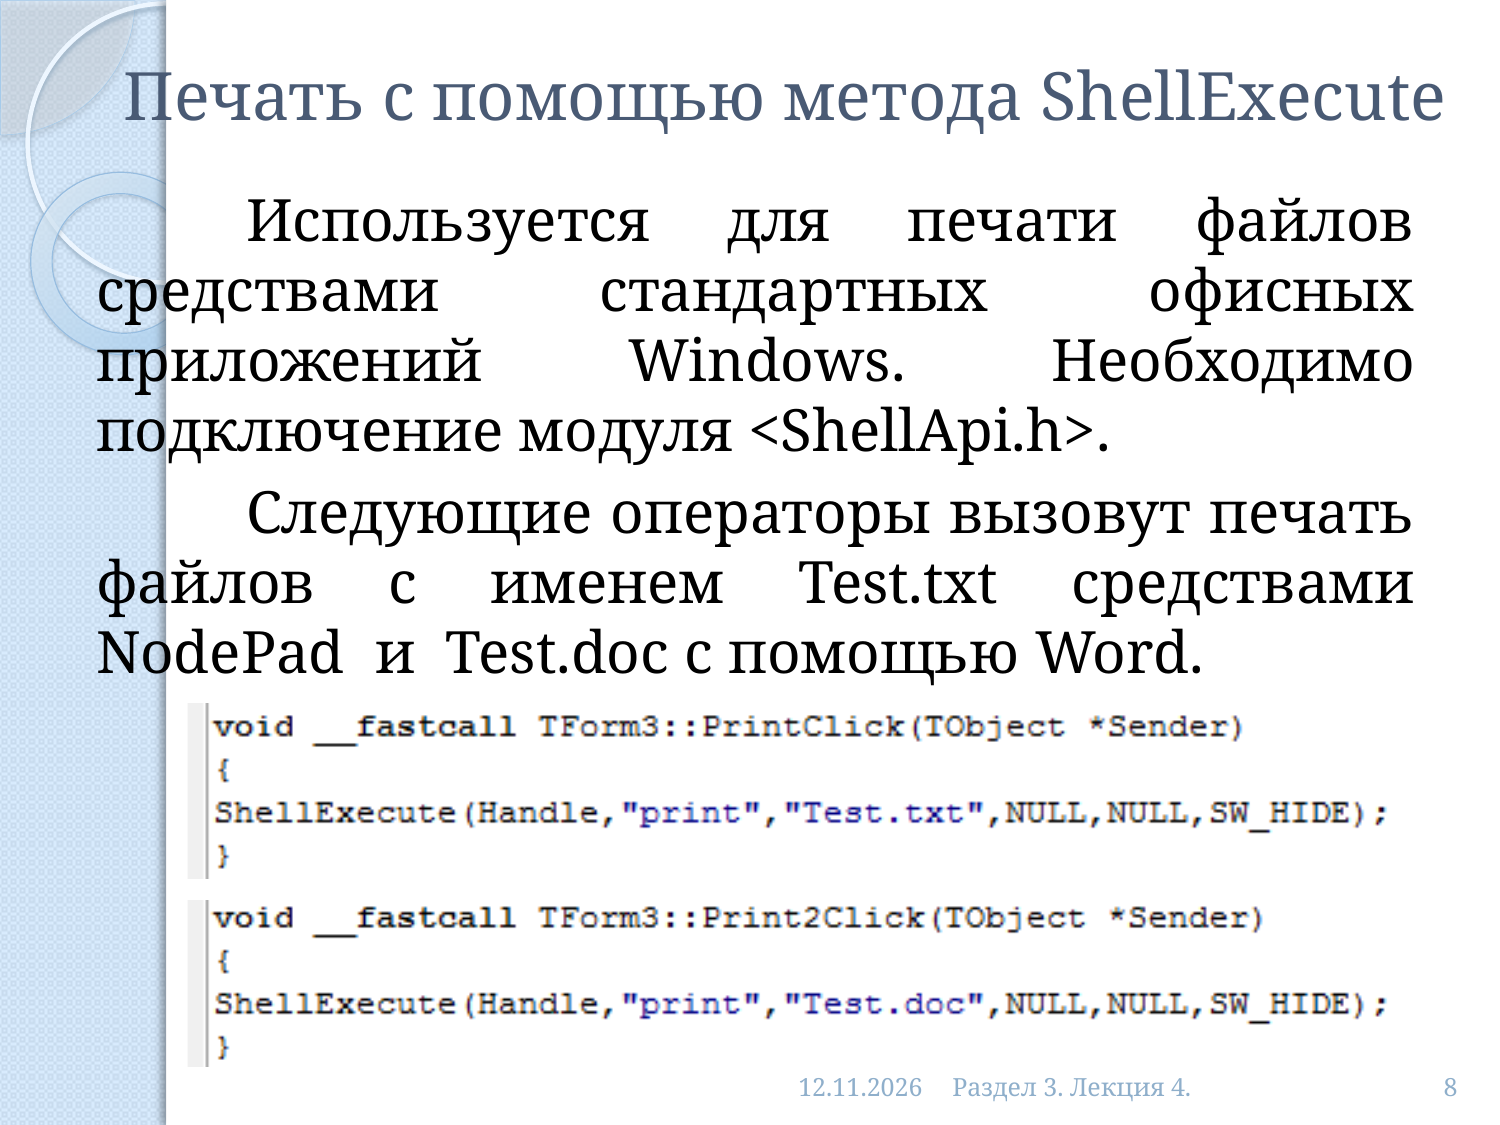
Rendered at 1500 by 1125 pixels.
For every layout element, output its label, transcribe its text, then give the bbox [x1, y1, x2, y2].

list Используется для печати файлов средствами стандартных офисных приложений Windows. Необходимо подключение модуля <ShellApi.h>. Следующие операторы вызовут печать файлов с именем Test.txt средствами NodePad и Test.doc с помощью Word. [81, 175, 1430, 985]
picture [187, 702, 1407, 880]
footer Раздел 3. Лекция 4. [937, 1071, 1413, 1113]
slide_number 8 [1413, 1034, 1488, 1113]
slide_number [587, 1078, 937, 1113]
title Печать с помощью метода ShellExecute [46, 23, 1500, 164]
picture [187, 900, 1407, 1067]
